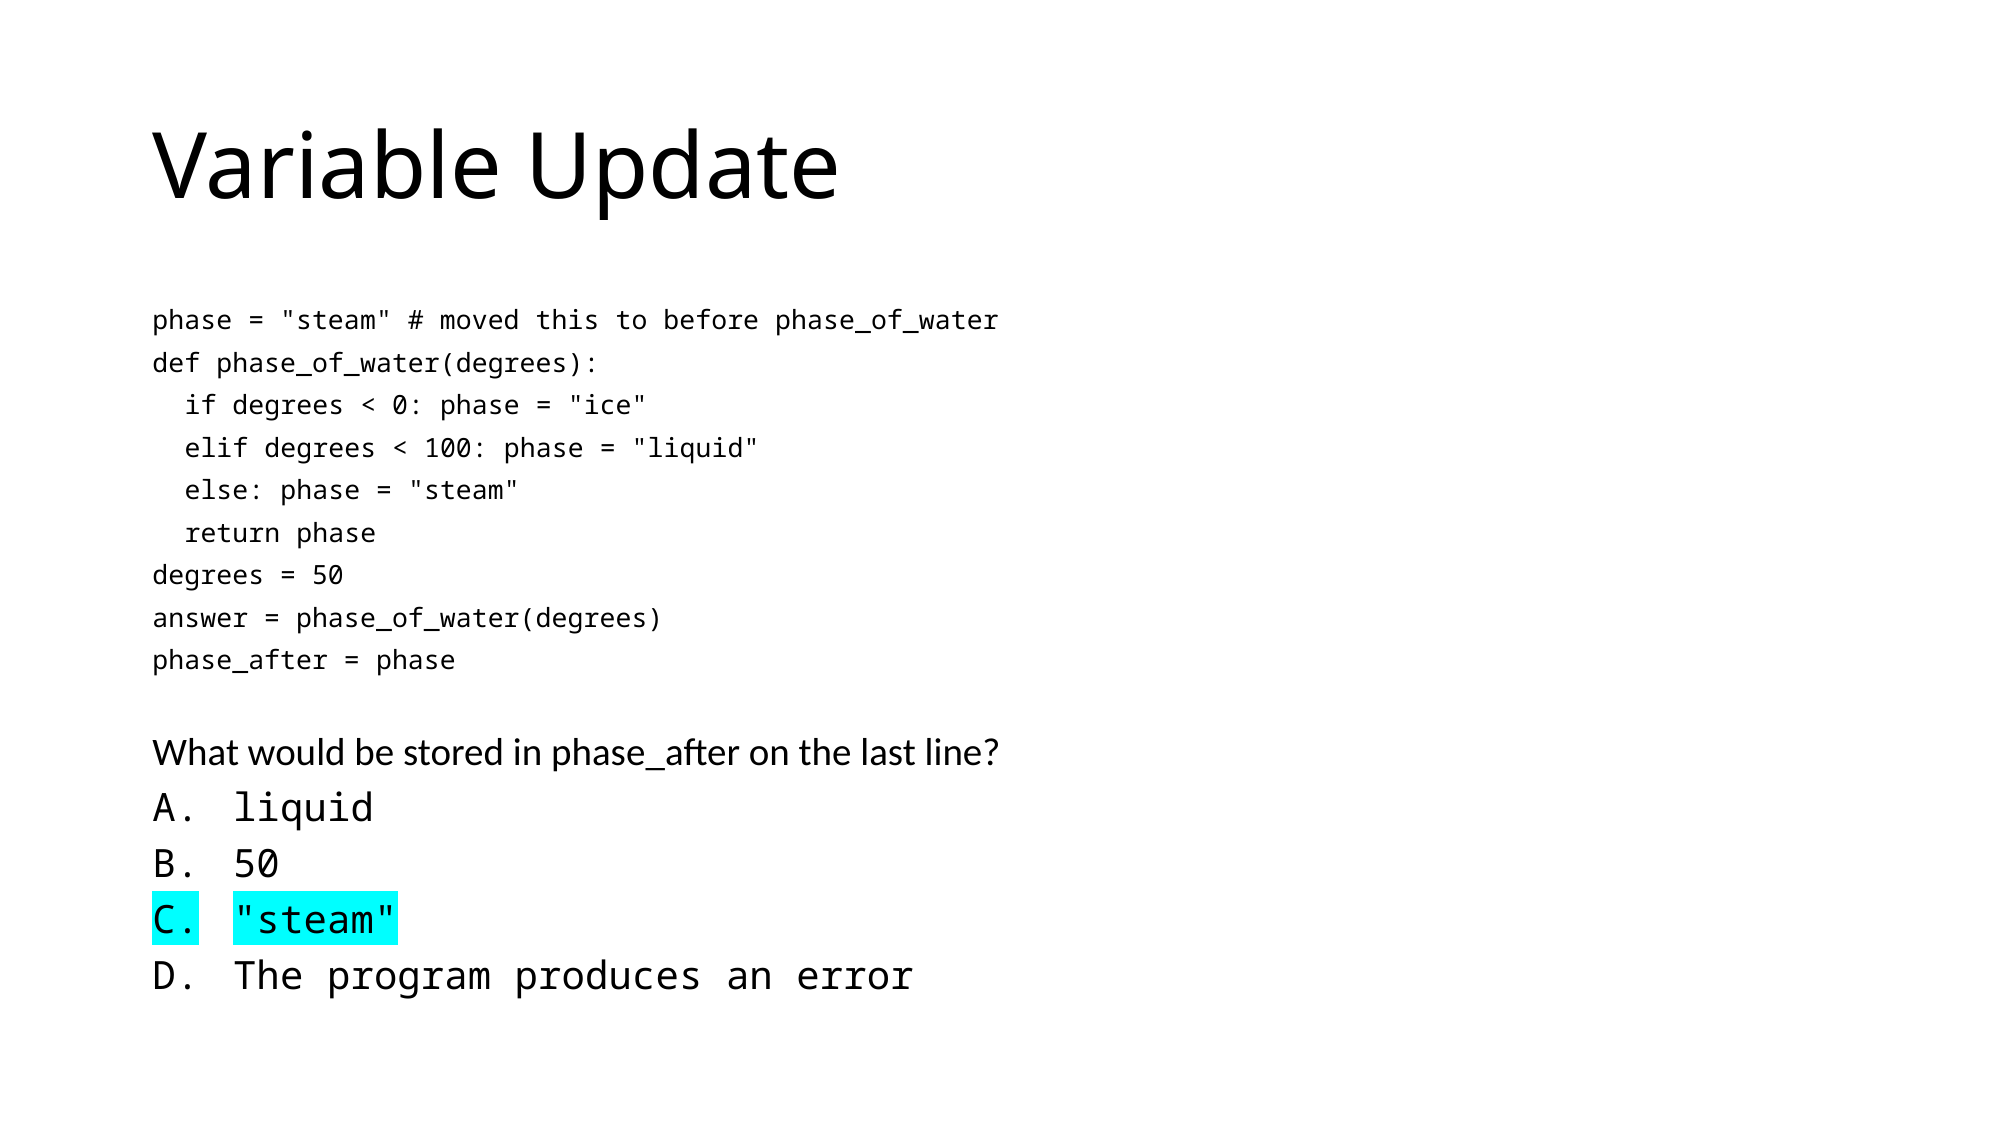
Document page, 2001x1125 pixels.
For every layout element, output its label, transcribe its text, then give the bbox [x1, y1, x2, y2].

title Variable Update [137, 59, 1863, 278]
list phase = "steam" # moved this to before phase_of_water def phase_of_water(degrees): if degrees < 0: phase = "ice" elif degrees < 100: phase = "liquid" else: phase = "steam" return phase degrees = 50 answer = phase_of_water(degrees) phase_after = phase What would be stored in phase_after on the last line? liquid 50 "steam" The program produces an error [137, 299, 1863, 1014]
